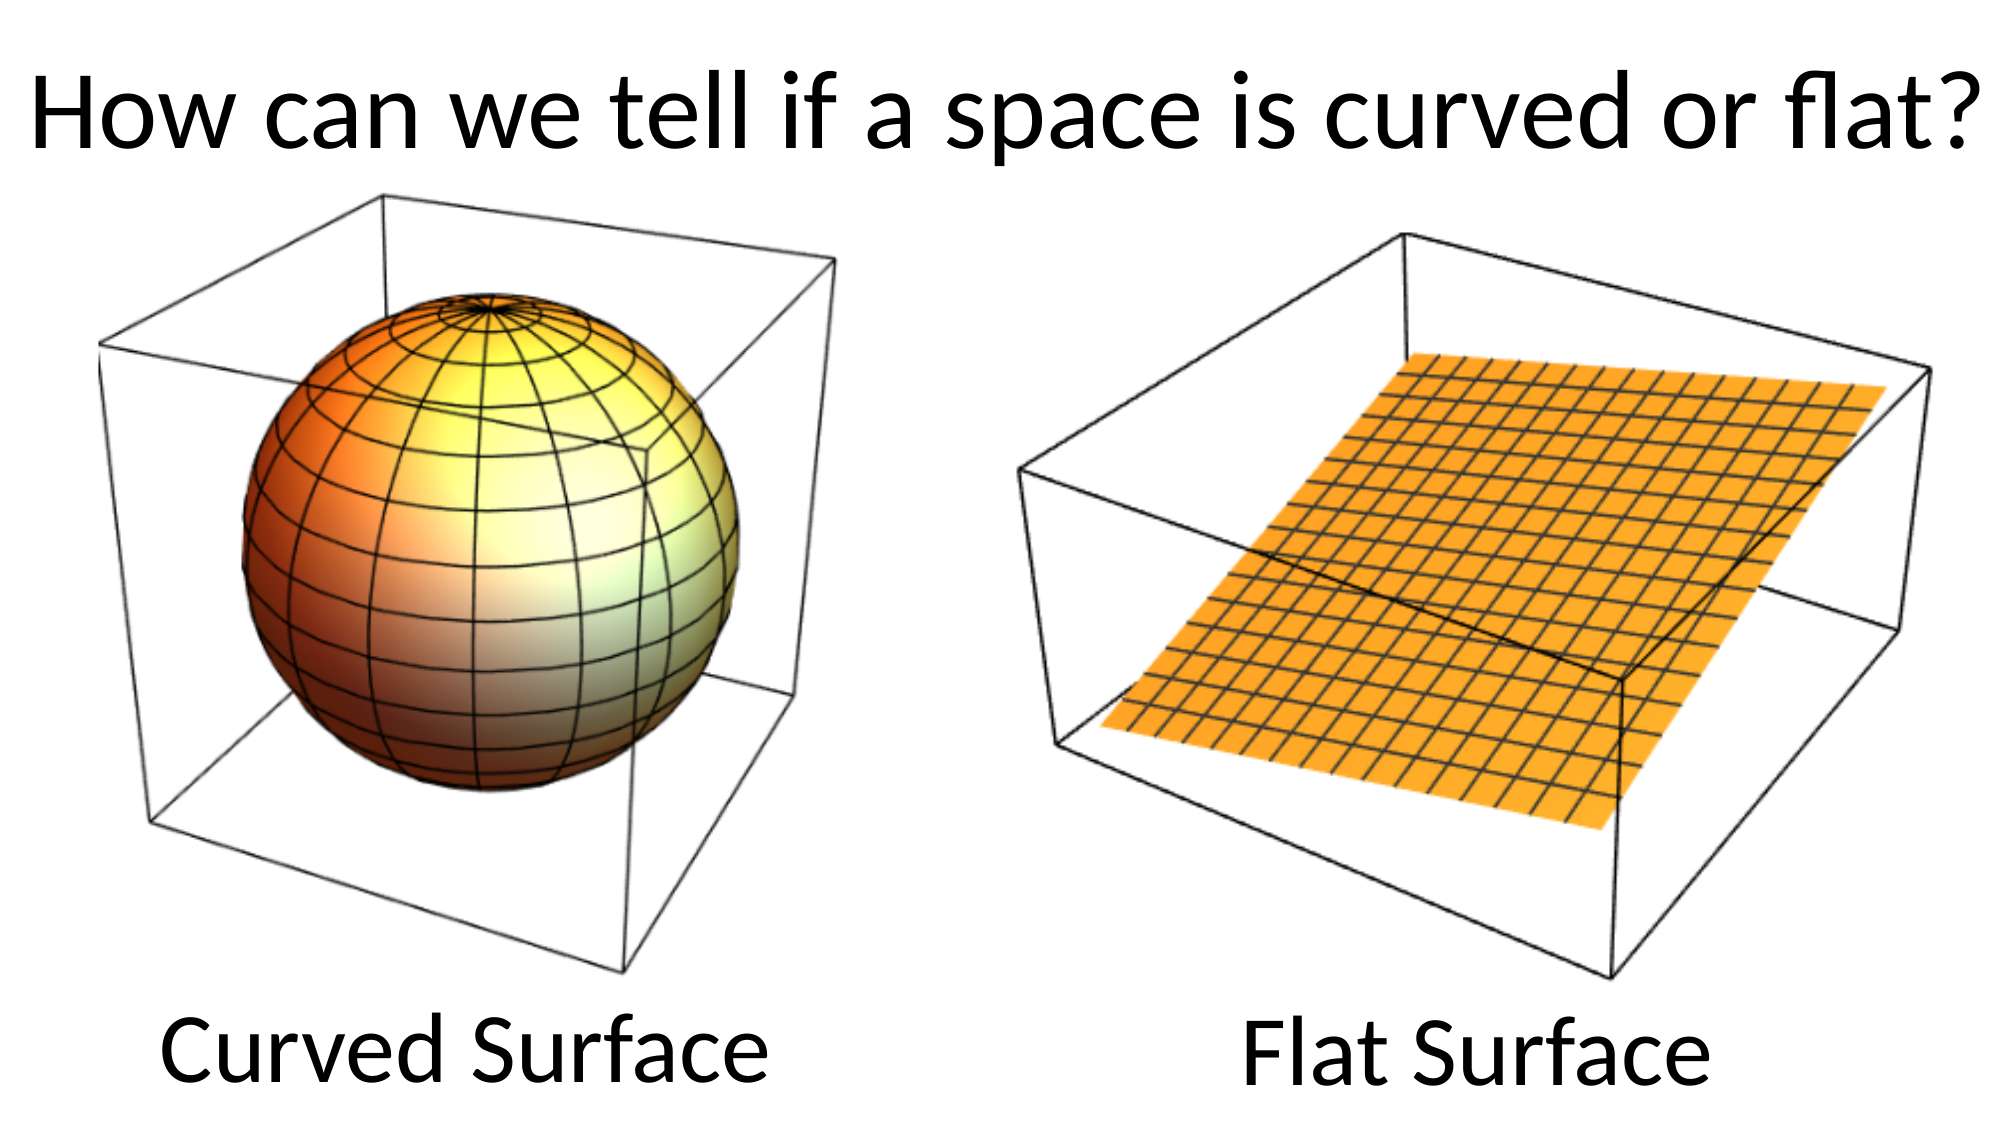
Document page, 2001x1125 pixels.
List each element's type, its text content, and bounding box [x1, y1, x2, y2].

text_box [958, 215, 1972, 1107]
text_box How can we tell if a space is curved or flat? [13, 28, 2000, 178]
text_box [89, 191, 860, 1104]
